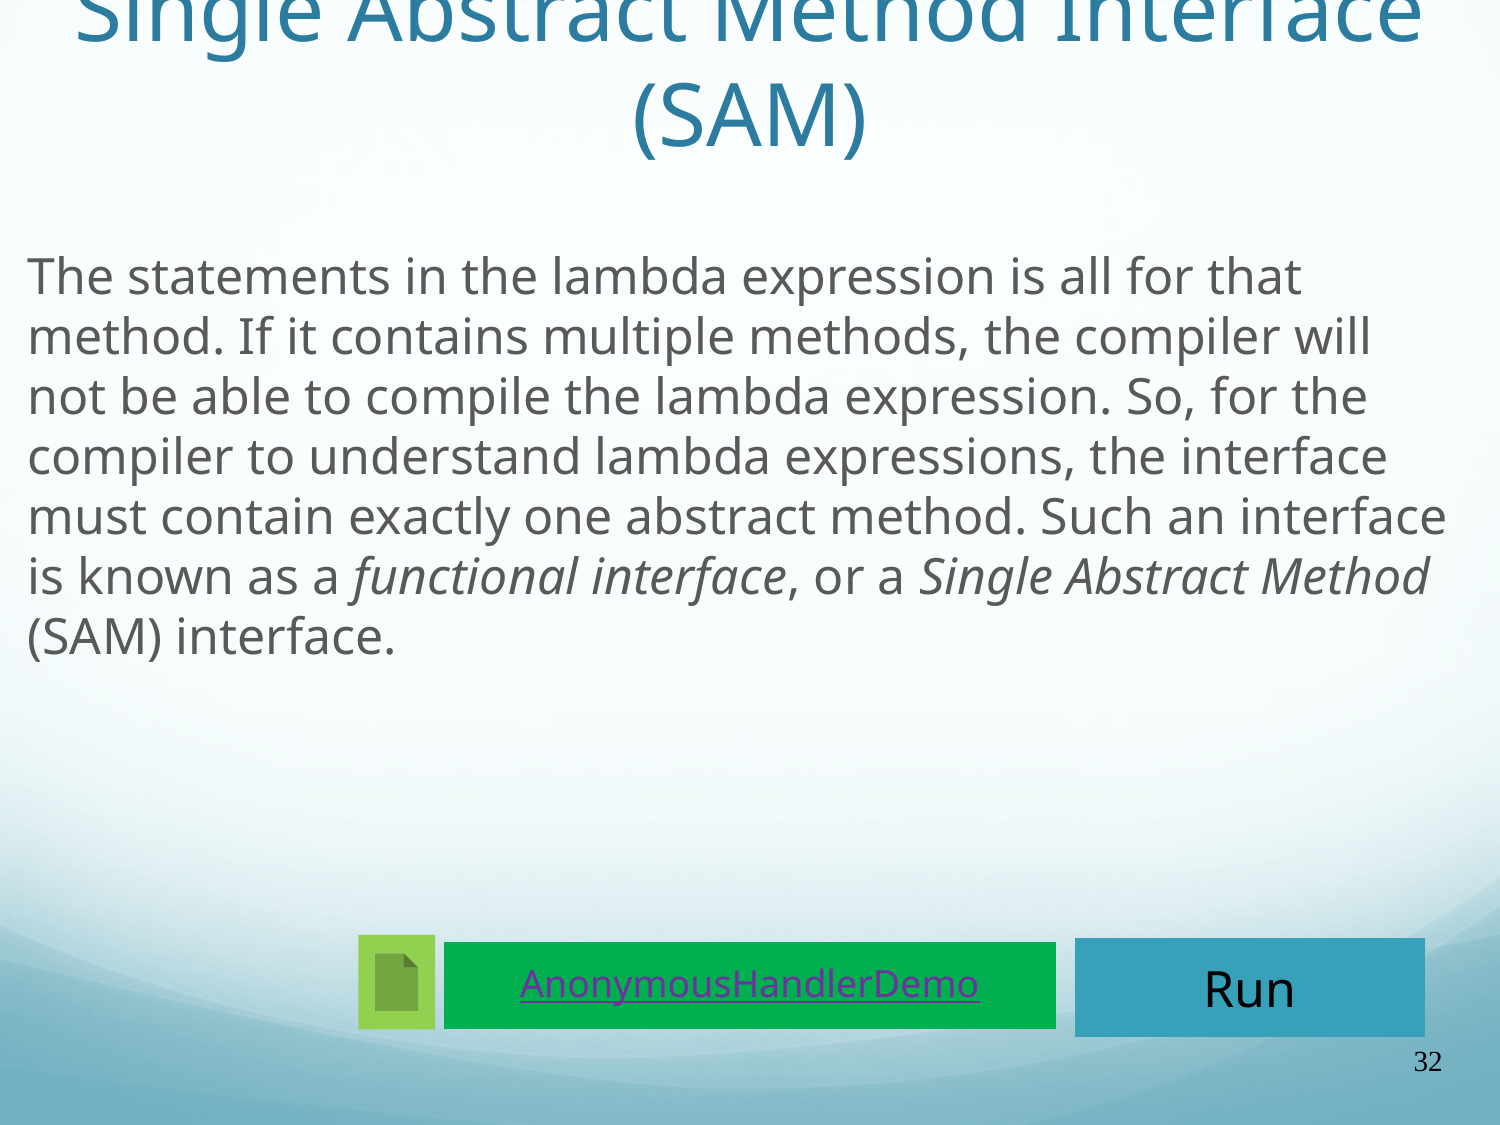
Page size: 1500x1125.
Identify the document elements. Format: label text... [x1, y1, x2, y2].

slide_number 32 [1295, 1029, 1459, 1090]
text_box [358, 934, 436, 1030]
text_box Run [1074, 937, 1426, 1038]
title Single Abstract Method Interface (SAM) [12, 62, 1488, 172]
list The statements in the lambda expression is all for that method. If it contains multiple methods, the compiler will not be able to compile the lambda expression. So, for the compiler to understand lambda expressions, the interface must contain exactly one abstract method. Such an interface is known as a functional interface, or a Single Abstract Method (SAM) interface. [12, 237, 1475, 1013]
text_box AnonymousHandlerDemo [443, 941, 1057, 1030]
